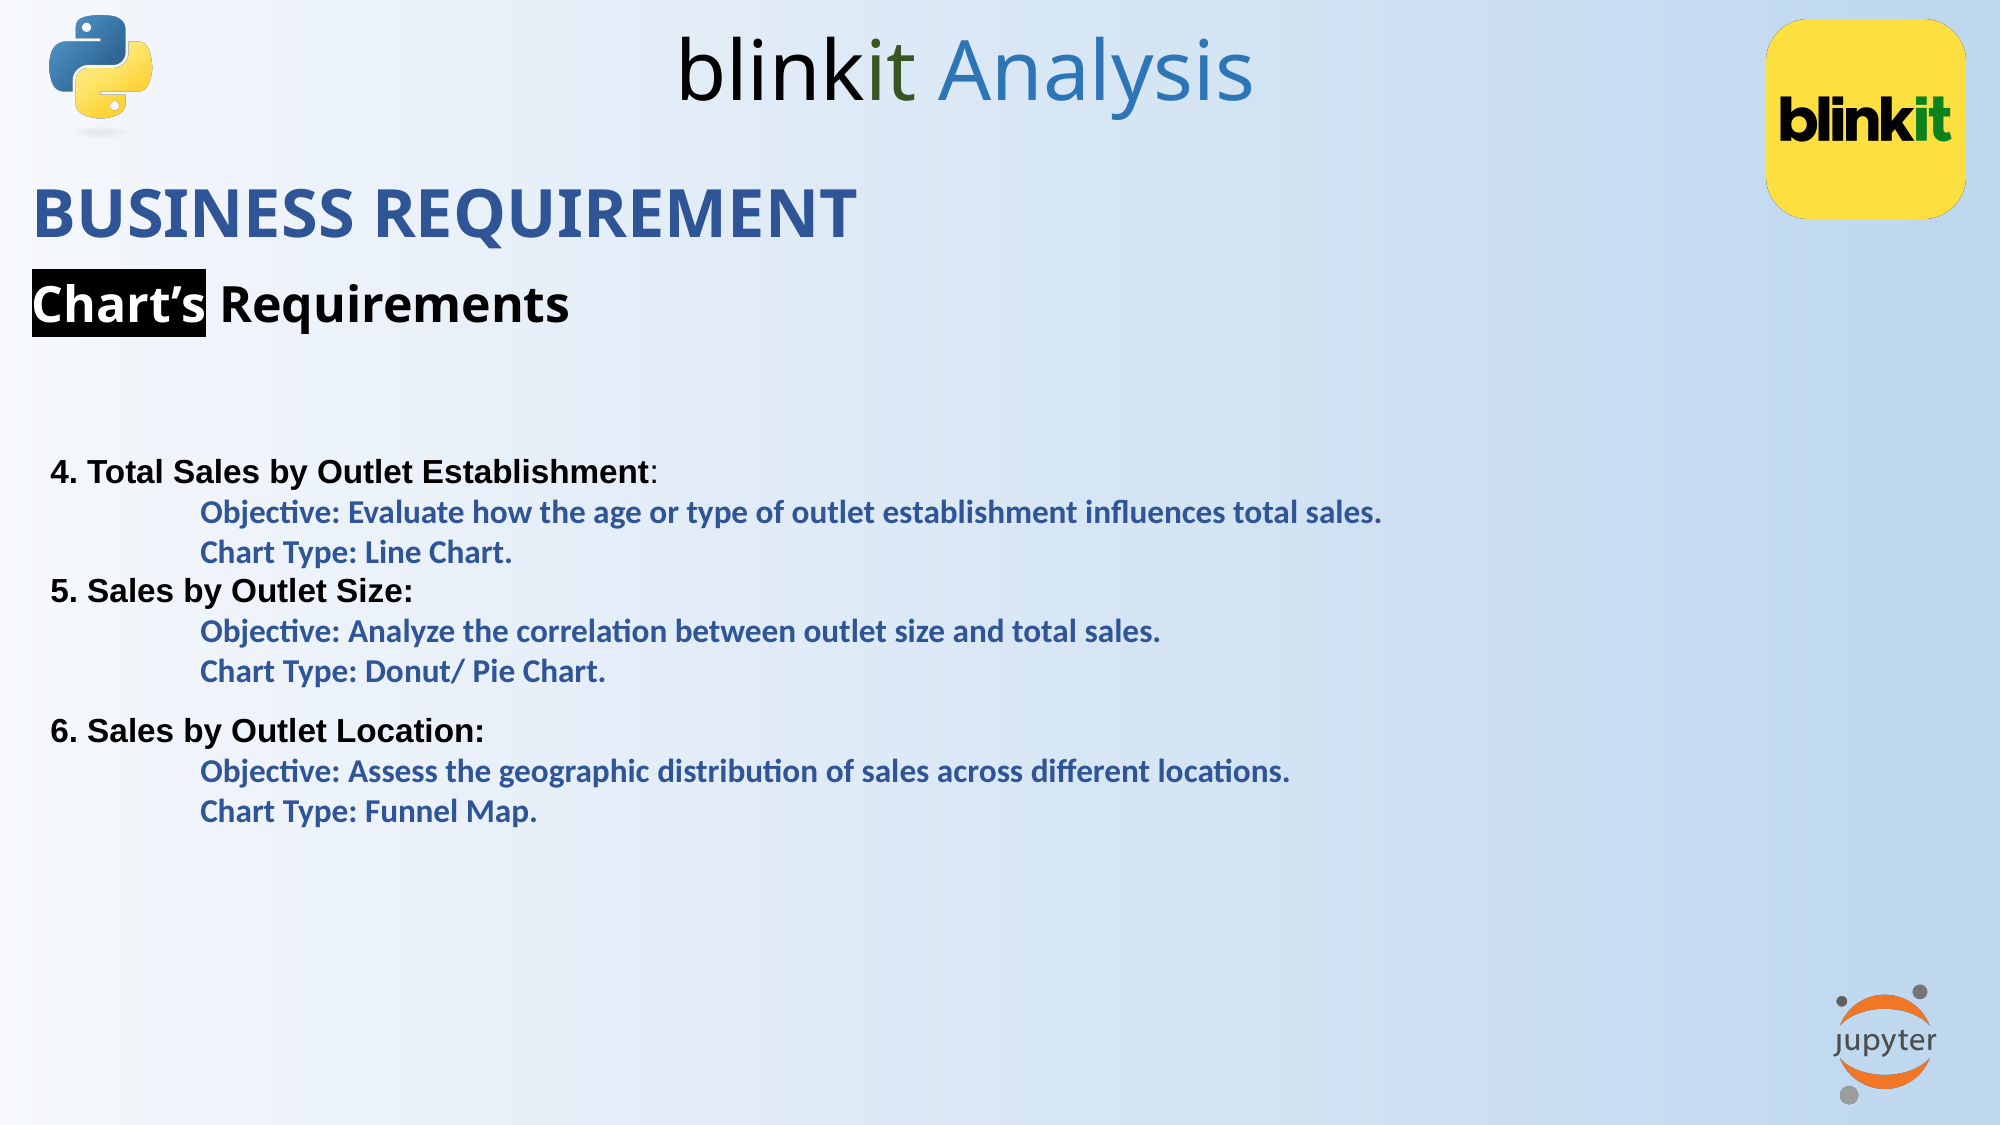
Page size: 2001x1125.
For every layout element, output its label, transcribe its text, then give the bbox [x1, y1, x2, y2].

picture [1766, 19, 1966, 219]
picture [49, 15, 163, 139]
text_box 4. Total Sales by Outlet Establishment: Objective: Evaluate how the age or type of outlet establishment influences total sales. Chart Type: Line Chart. 5. Sales by Outlet Size: Objective: Analyze the correlation between outlet size and total sales. Chart Type: Donut/ Pie Chart. 6. Sales by Outlet Location: Objective: Assess the geographic distribution of sales across different locations. Chart Type: Funnel Map. [35, 422, 1898, 837]
picture [1832, 983, 1938, 1105]
text_box BUSINESS REQUIREMENT [17, 162, 957, 254]
text_box Chart’s Requirements [17, 254, 957, 351]
text_box blinkit Analysis [660, 19, 1340, 116]
